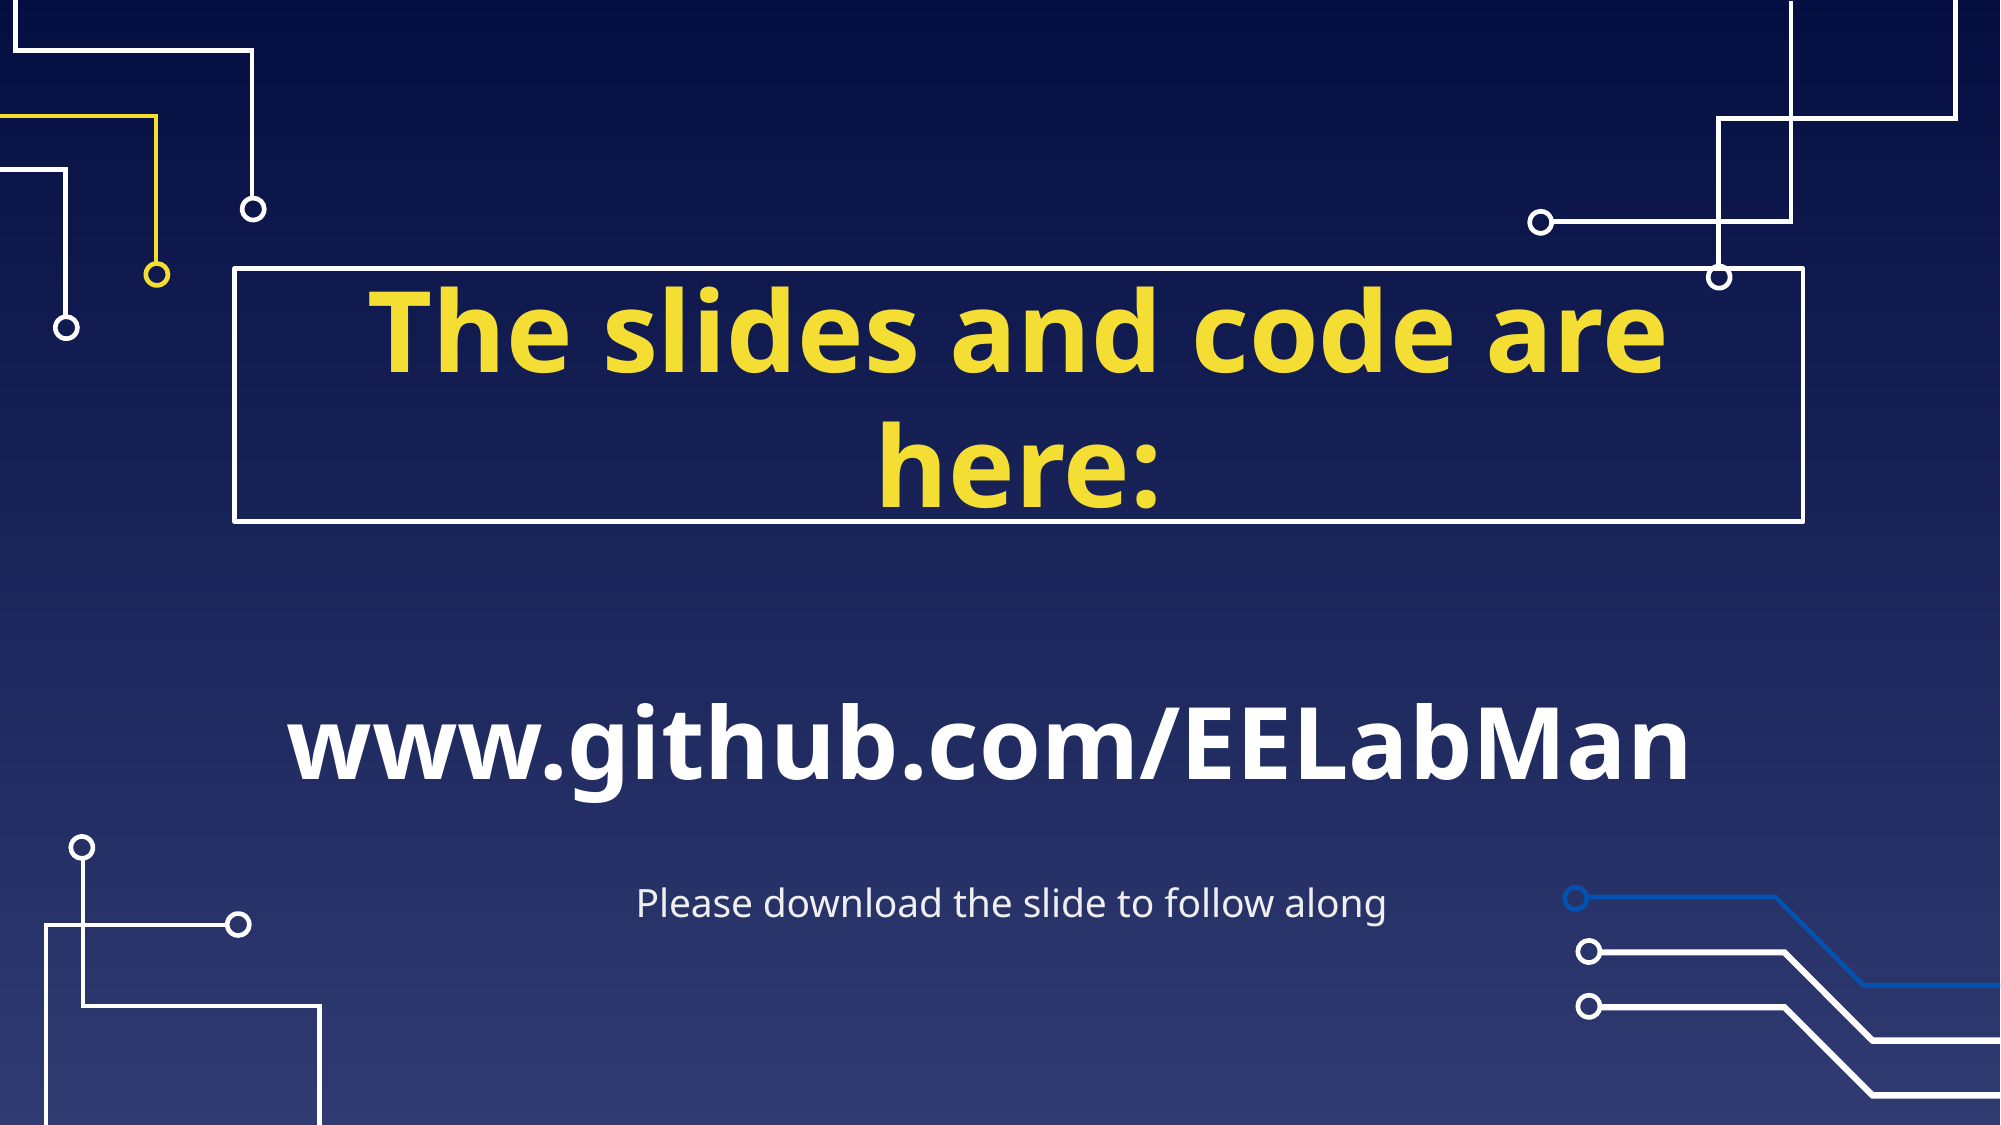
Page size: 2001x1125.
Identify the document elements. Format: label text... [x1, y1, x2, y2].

title www.github.com/EELabMan [206, 672, 1775, 807]
title The slides and code are here: [232, 266, 1805, 524]
subtitle Please download the slide to follow along [548, 856, 1452, 949]
